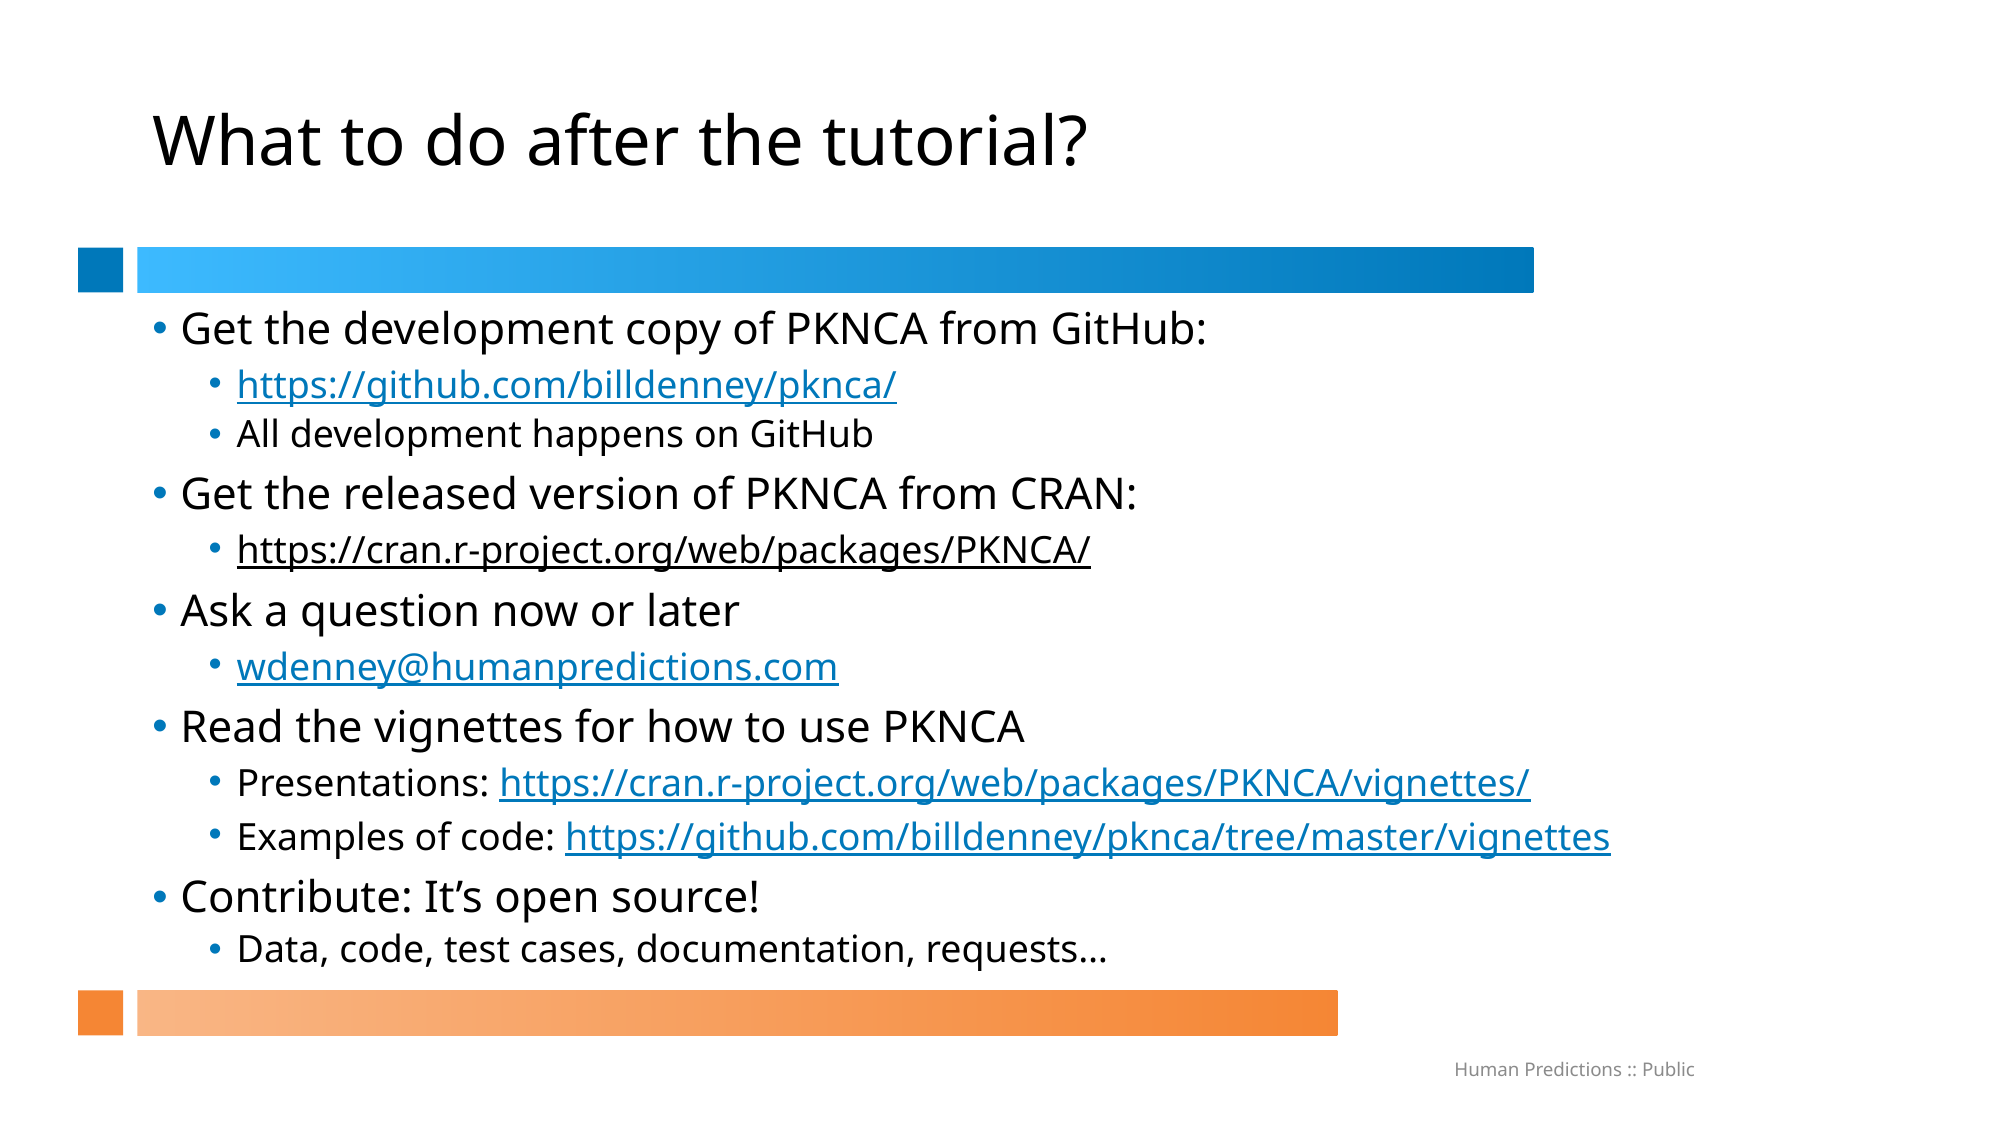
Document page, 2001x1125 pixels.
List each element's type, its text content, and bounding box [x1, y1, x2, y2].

title What to do after the tutorial? [137, 49, 1863, 238]
list Get the development copy of PKNCA from GitHub: https://github.com/billdenney/pknca/ All development happens on GitHub Get the released version of PKNCA from CRAN: https://cran.r-project.org/web/packages/PKNCA/ Ask a question now or later wdenney@humanpredictions.com Read the vignettes for how to use PKNCA Presentations: https://cran.r-project.org/web/packages/PKNCA/vignettes/ Examples of code: https://github.com/billdenney/pknca/tree/master/vignettes Contribute: It’s open source! Data, code, test cases, documentation, requests… [137, 299, 1863, 983]
